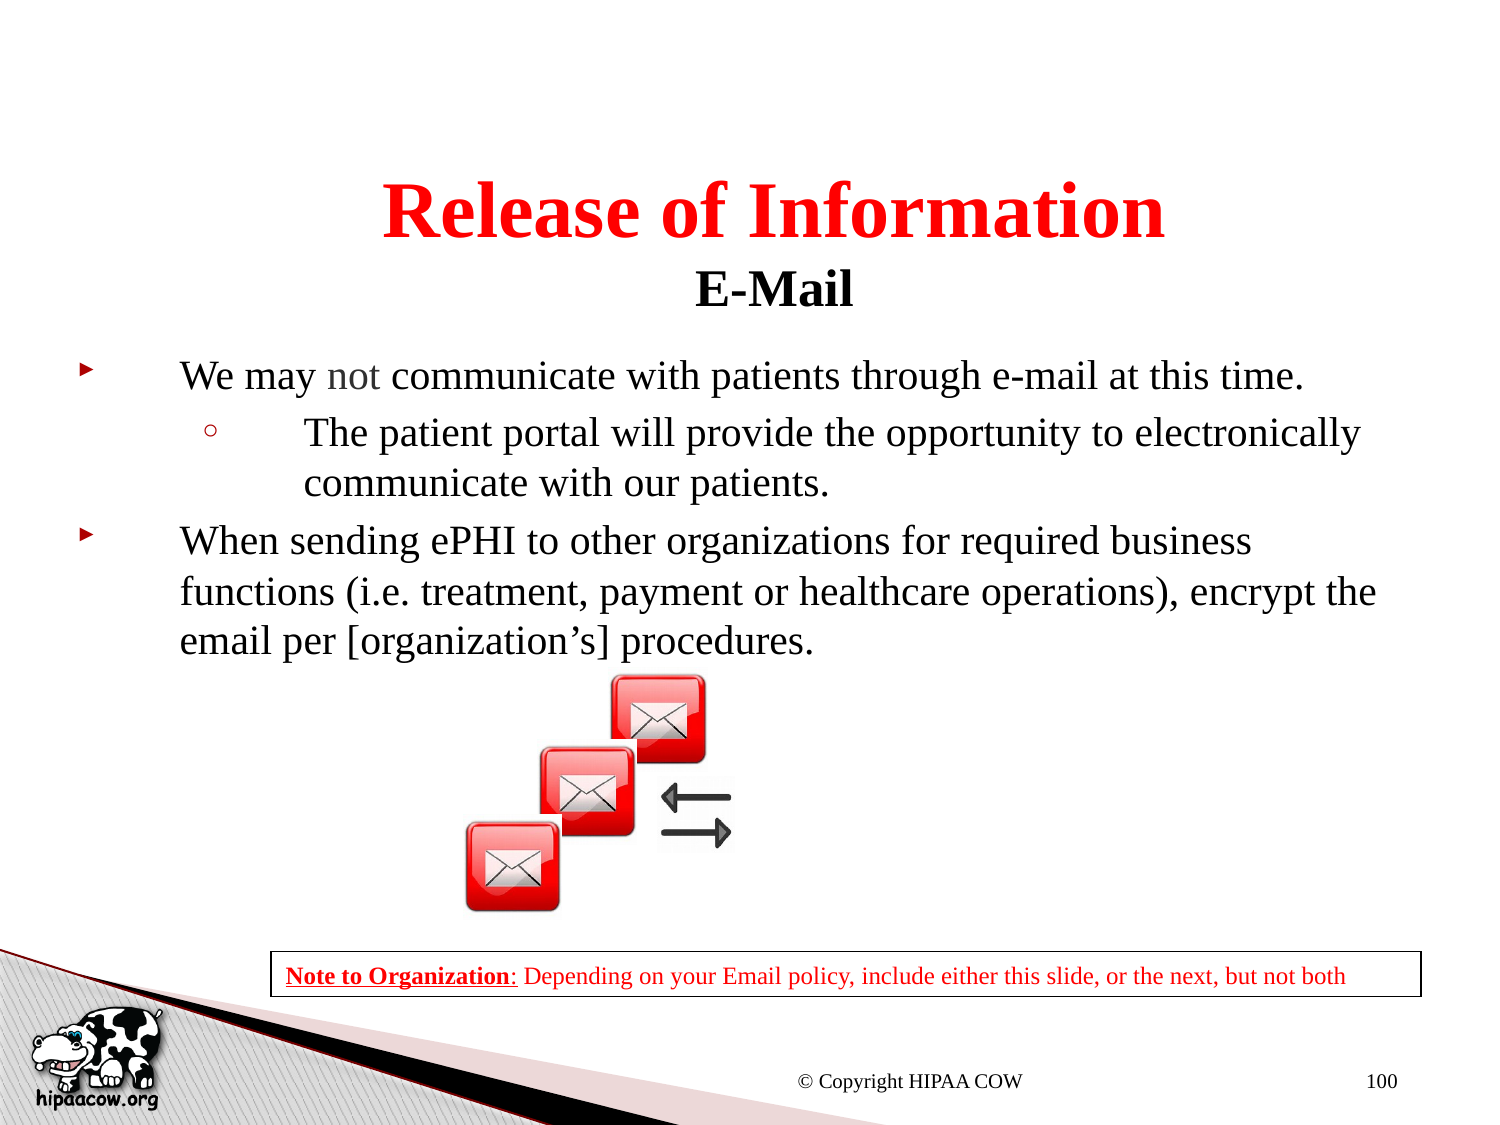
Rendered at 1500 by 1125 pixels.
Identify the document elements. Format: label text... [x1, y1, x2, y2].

footer © Copyright HIPAA COW [562, 1025, 1038, 1100]
list We may not communicate with patients through e-mail at this time. The patient portal will provide the opportunity to electronically communicate with our patients. When sending ePHI to other organizations for required business functions (i.e. treatment, payment or healthcare operations), encrypt the email per [organization’s] procedures. [62, 340, 1432, 691]
picture [24, 999, 175, 1111]
title Release of Information E-Mail [343, 137, 1207, 338]
slide_number 100 [1100, 1025, 1413, 1100]
picture [657, 776, 735, 854]
picture [462, 666, 708, 920]
text_box Note to Organization: Depending on your Email policy, include either this slide, or the next, but not both [270, 951, 1421, 997]
